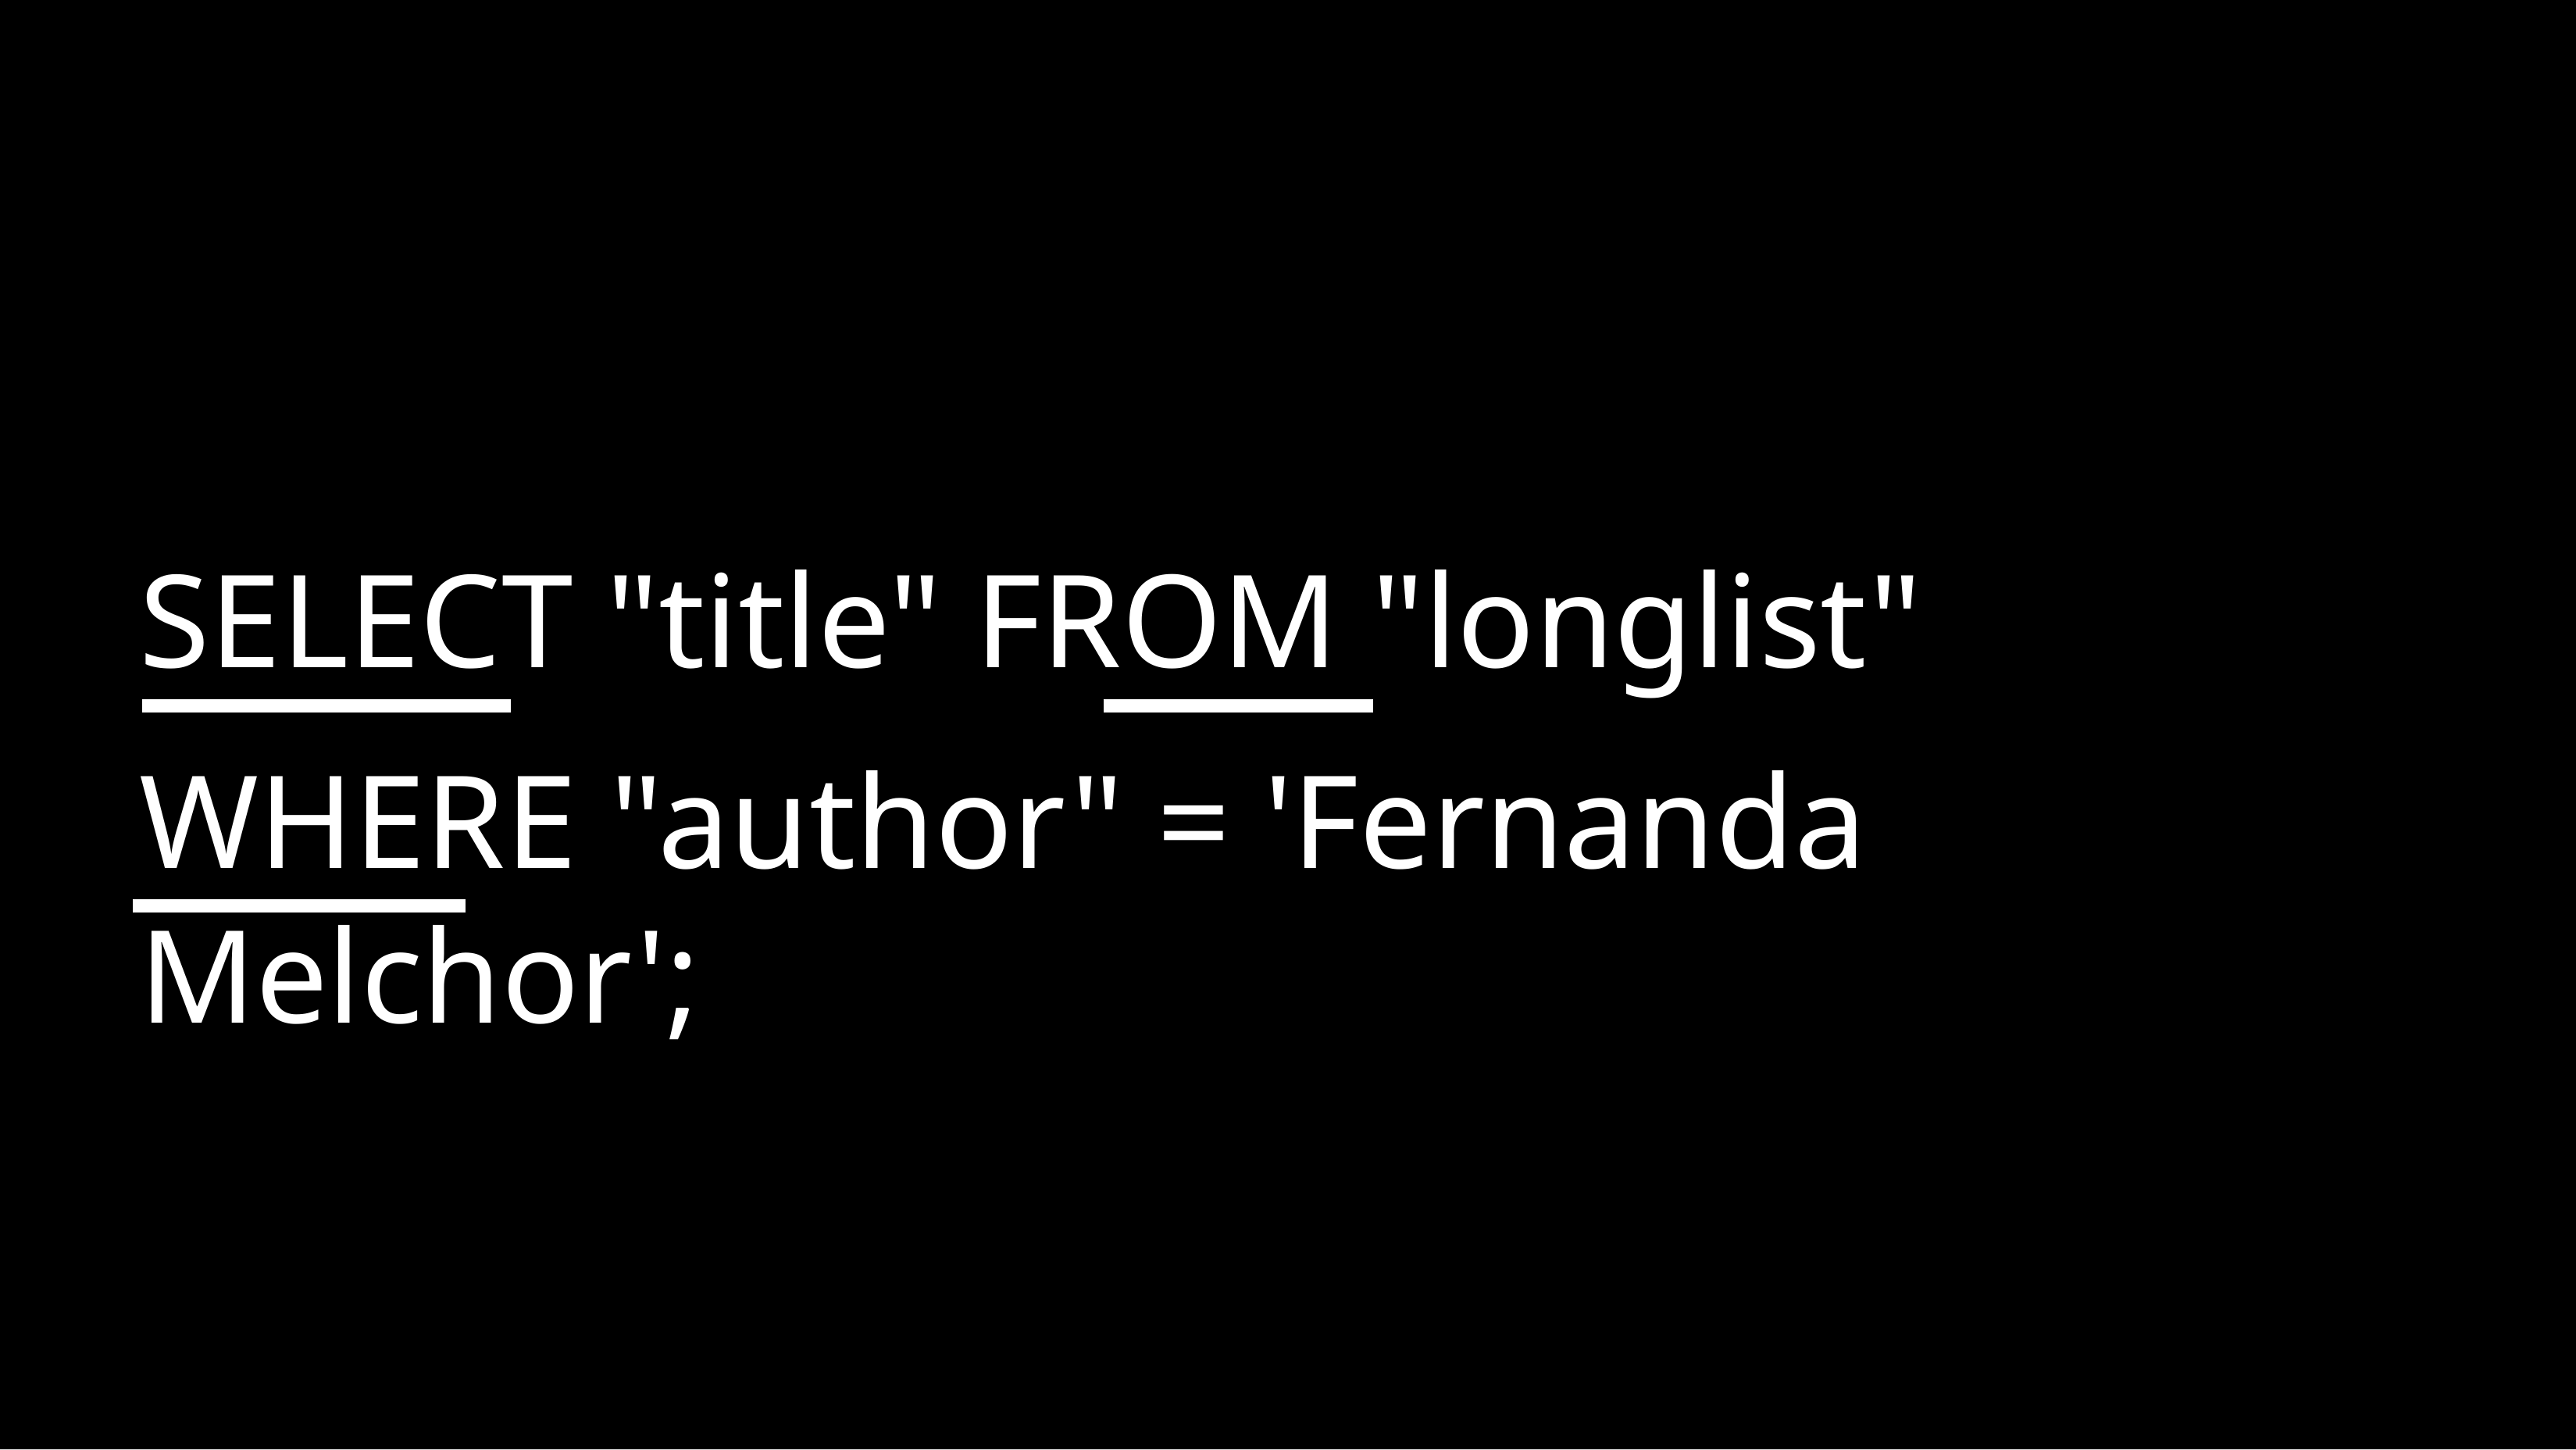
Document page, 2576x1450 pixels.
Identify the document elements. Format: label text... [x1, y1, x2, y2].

title SELECT "title" FROM "longlist" WHERE "author" = 'Fernanda Melchor'; [137, 288, 2460, 1049]
